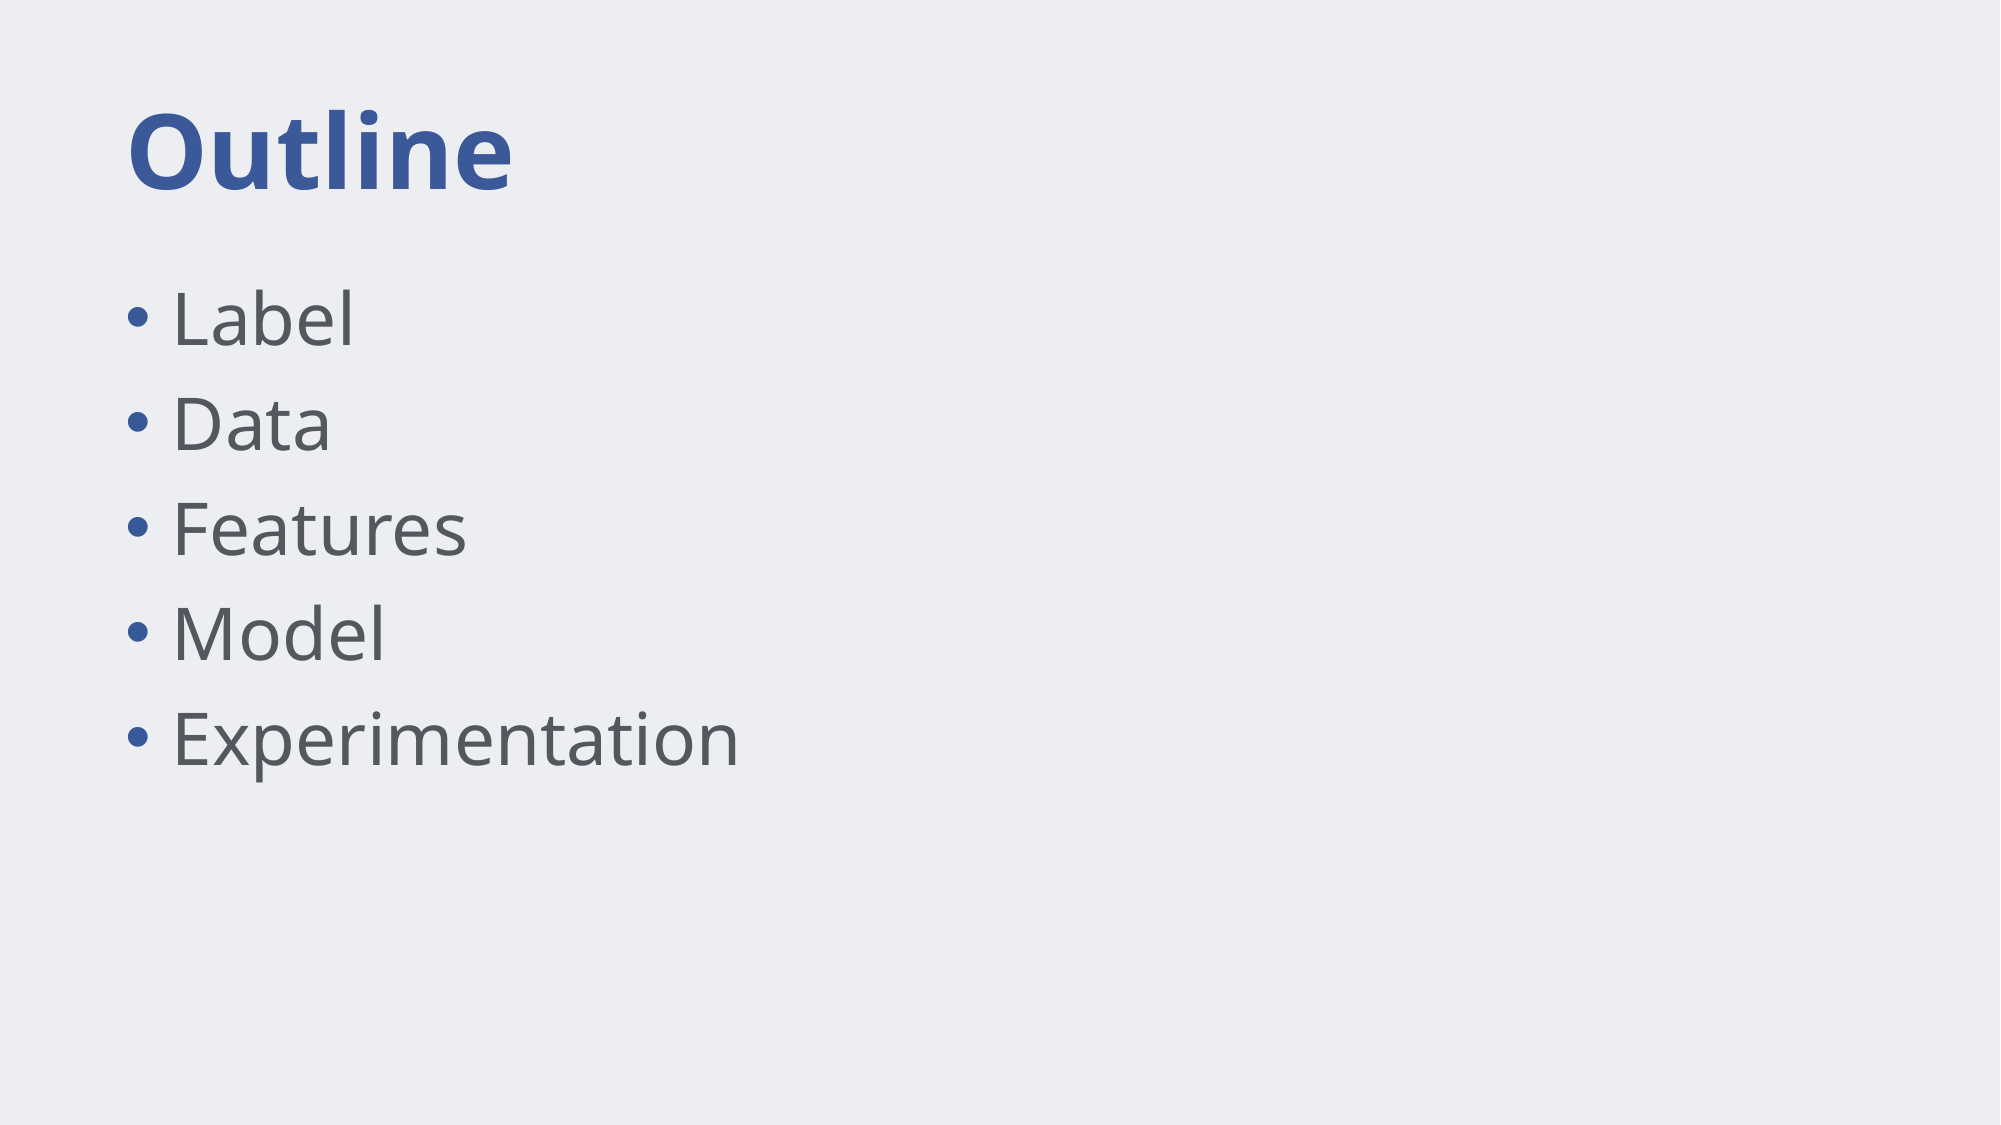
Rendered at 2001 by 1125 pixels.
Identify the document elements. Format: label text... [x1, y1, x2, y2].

title Outline [125, 85, 1875, 237]
list Label Data Features Model Experimentation [125, 255, 1875, 1037]
